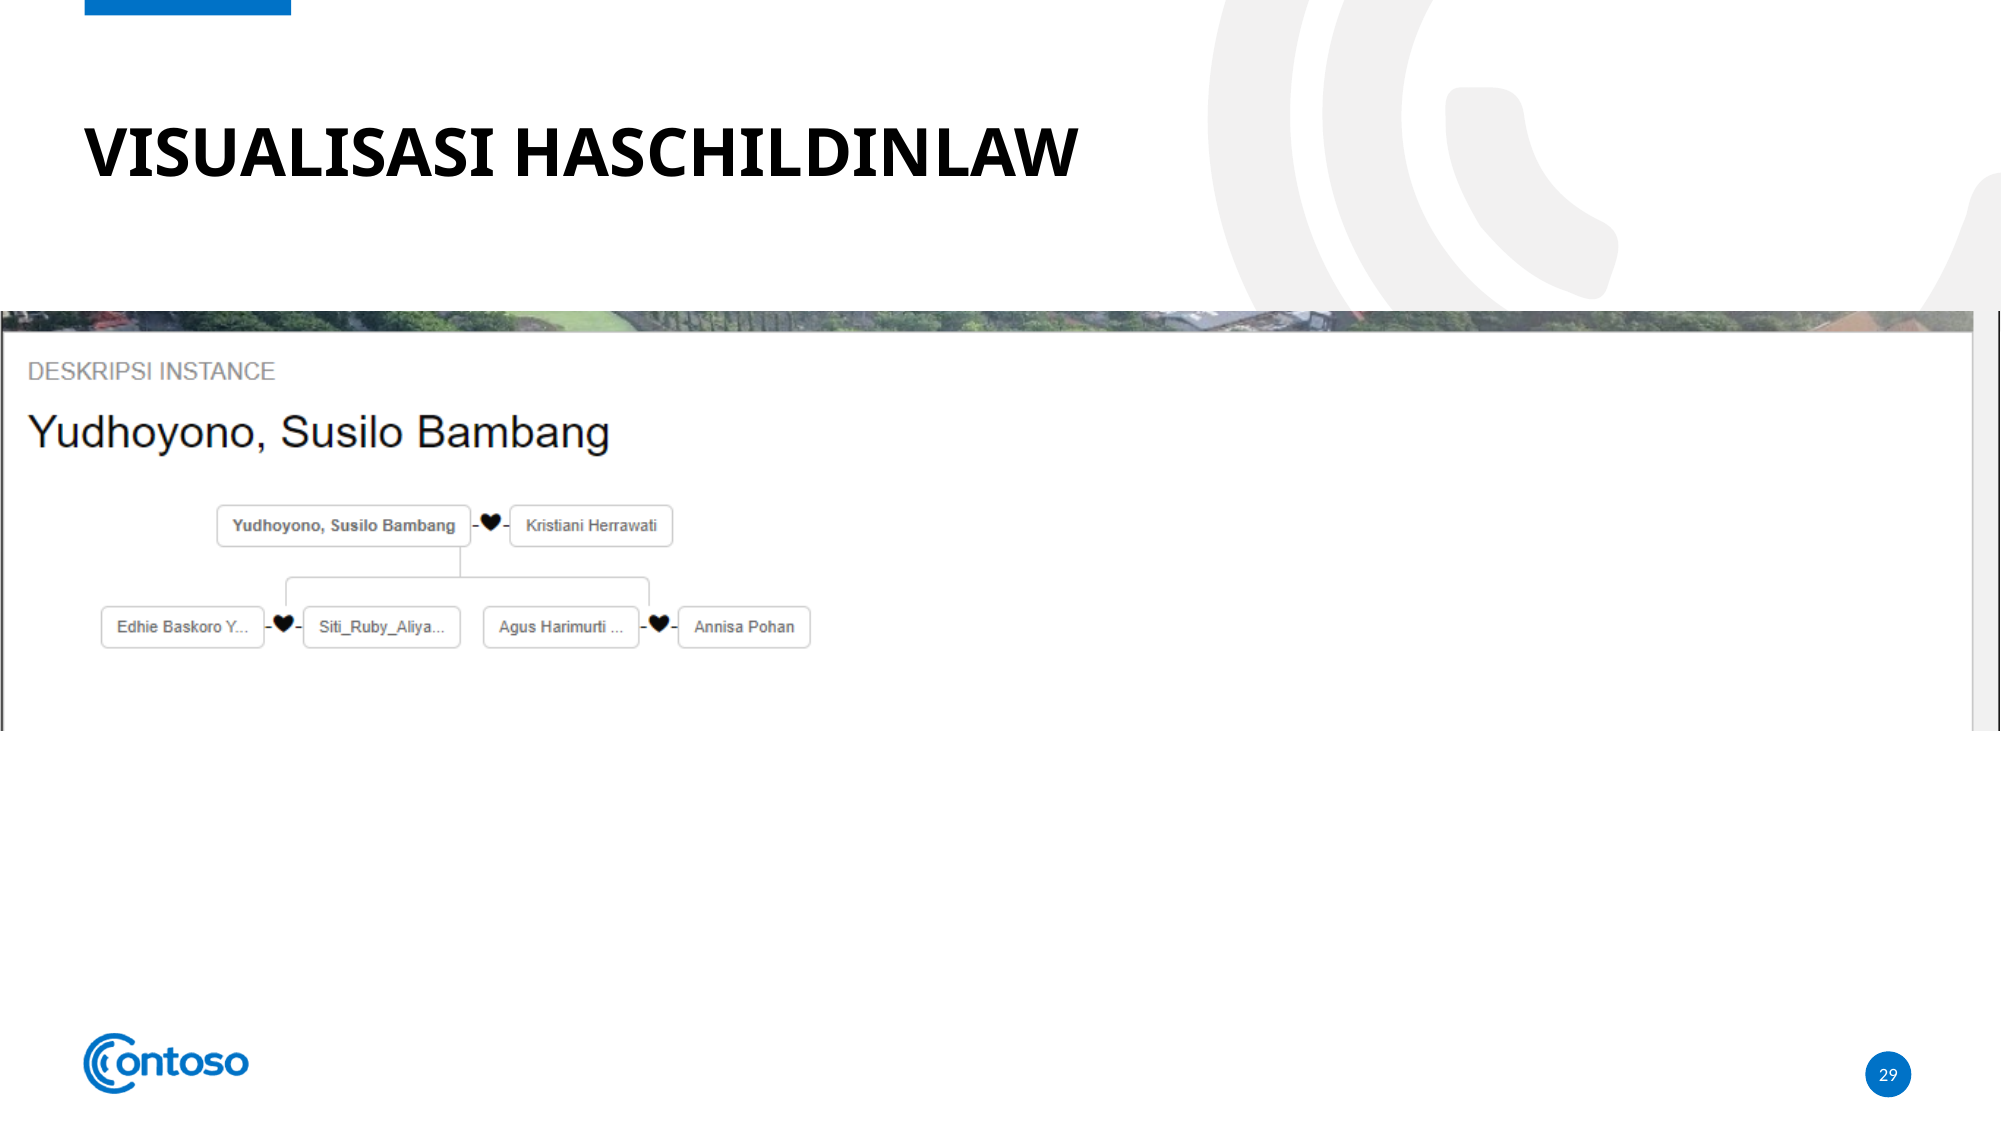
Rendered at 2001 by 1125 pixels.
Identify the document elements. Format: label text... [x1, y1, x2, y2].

slide_number 29 [1864, 1059, 1913, 1090]
picture [77, 1027, 254, 1095]
title Visualisasi hasChildINlaw [84, 40, 1914, 192]
picture [0, 311, 2000, 731]
